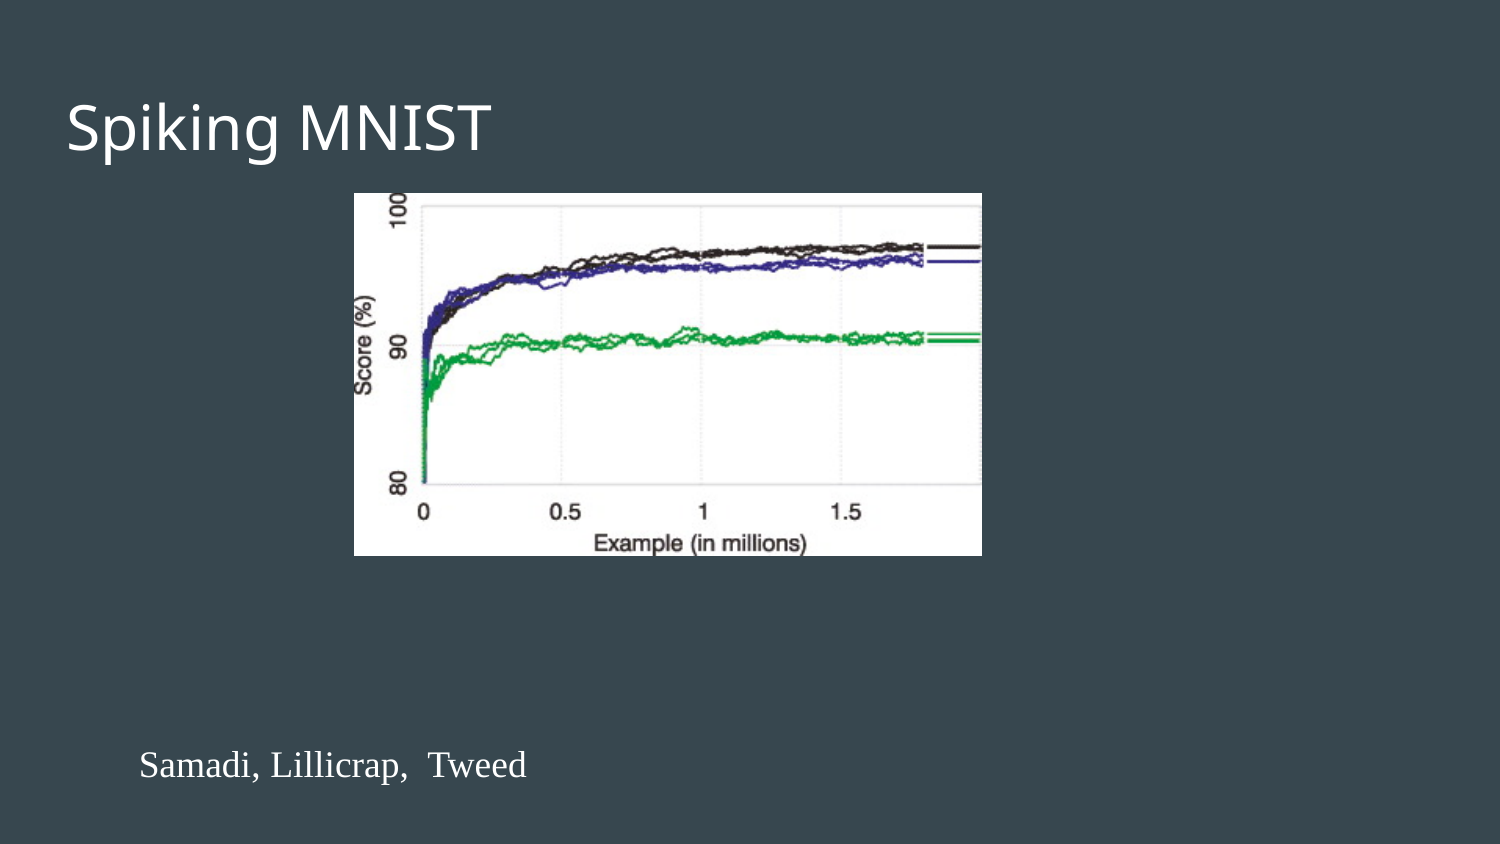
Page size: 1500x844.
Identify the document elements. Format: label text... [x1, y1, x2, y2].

picture [354, 193, 982, 557]
text_box Samadi, Lillicrap, Tweed [123, 717, 1462, 811]
title Spiking MNIST [51, 72, 1449, 167]
